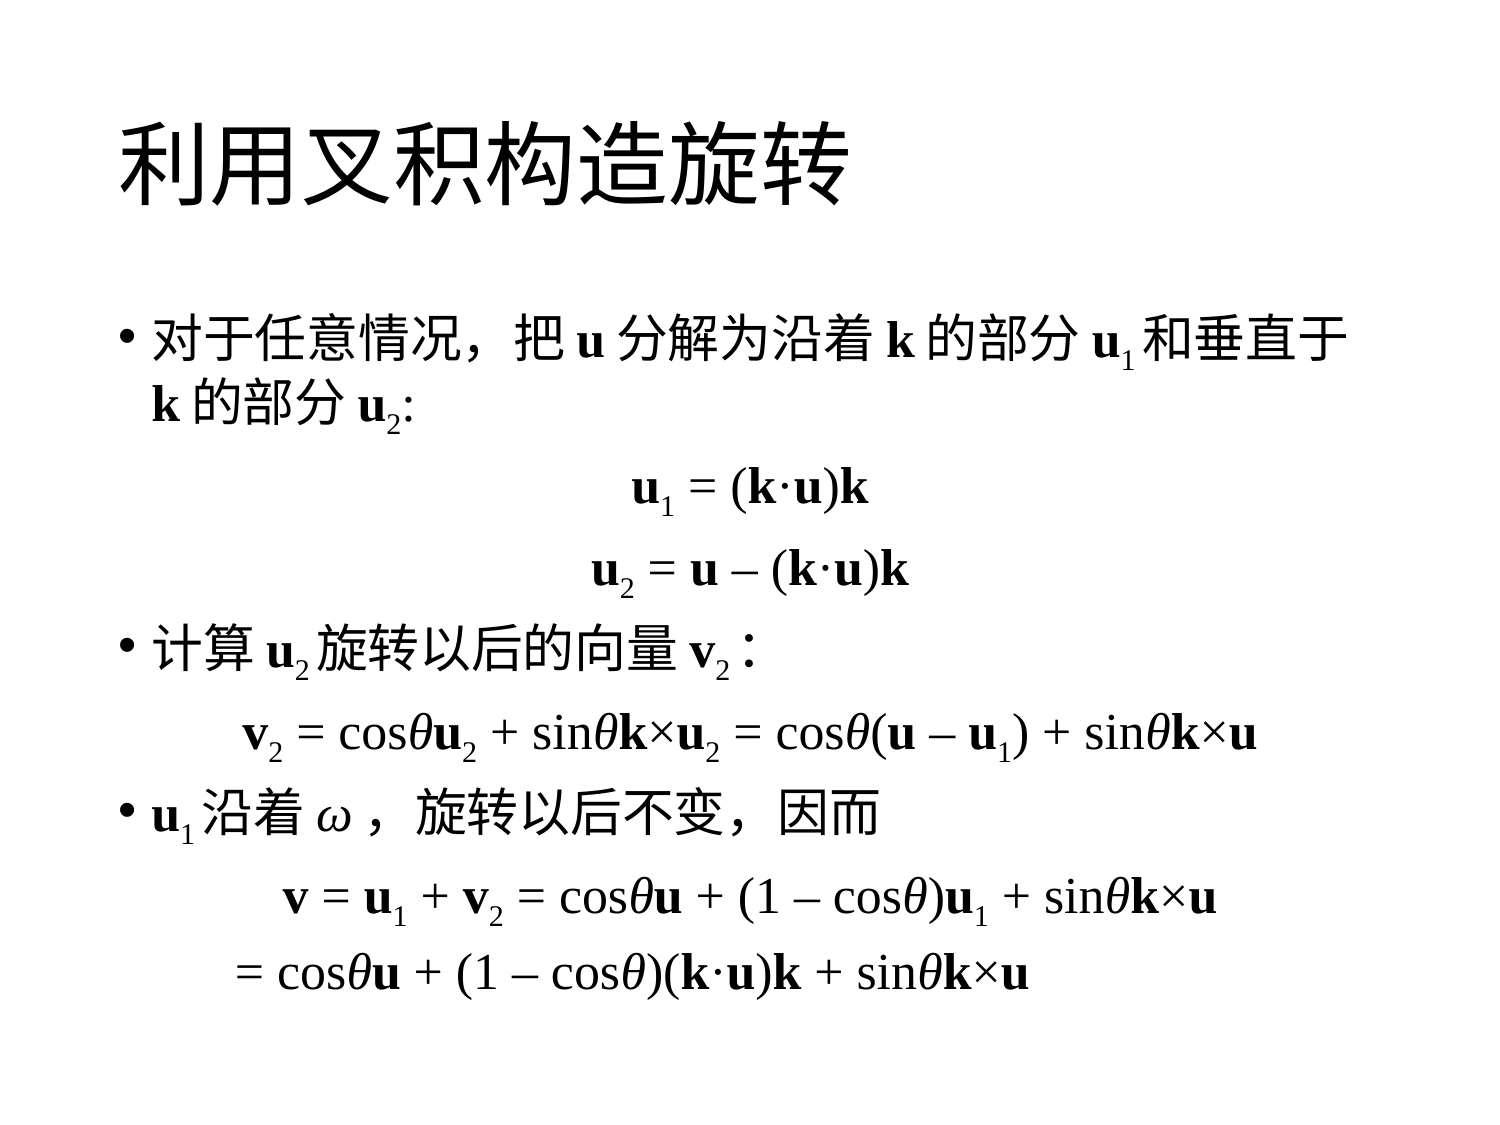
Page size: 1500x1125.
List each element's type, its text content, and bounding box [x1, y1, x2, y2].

list 对于任意情况，把u分解为沿着k的部分u1和垂直于k的部分u2: u1 = (k·u)k u2 = u – (k·u)k 计算u2旋转以后的向量v2： v2 = cosθu2 + sinθk×u2 = cosθ(u – u1) + sinθk×u u1沿着ω，旋转以后不变，因而 v = u1 + v2 = cosθu + (1 – cosθ)u1 + sinθk×u = cosθu + (1 – cosθ)(k·u)k + sinθk×u [103, 299, 1397, 1014]
title 利用叉积构造旋转 [103, 59, 1397, 278]
